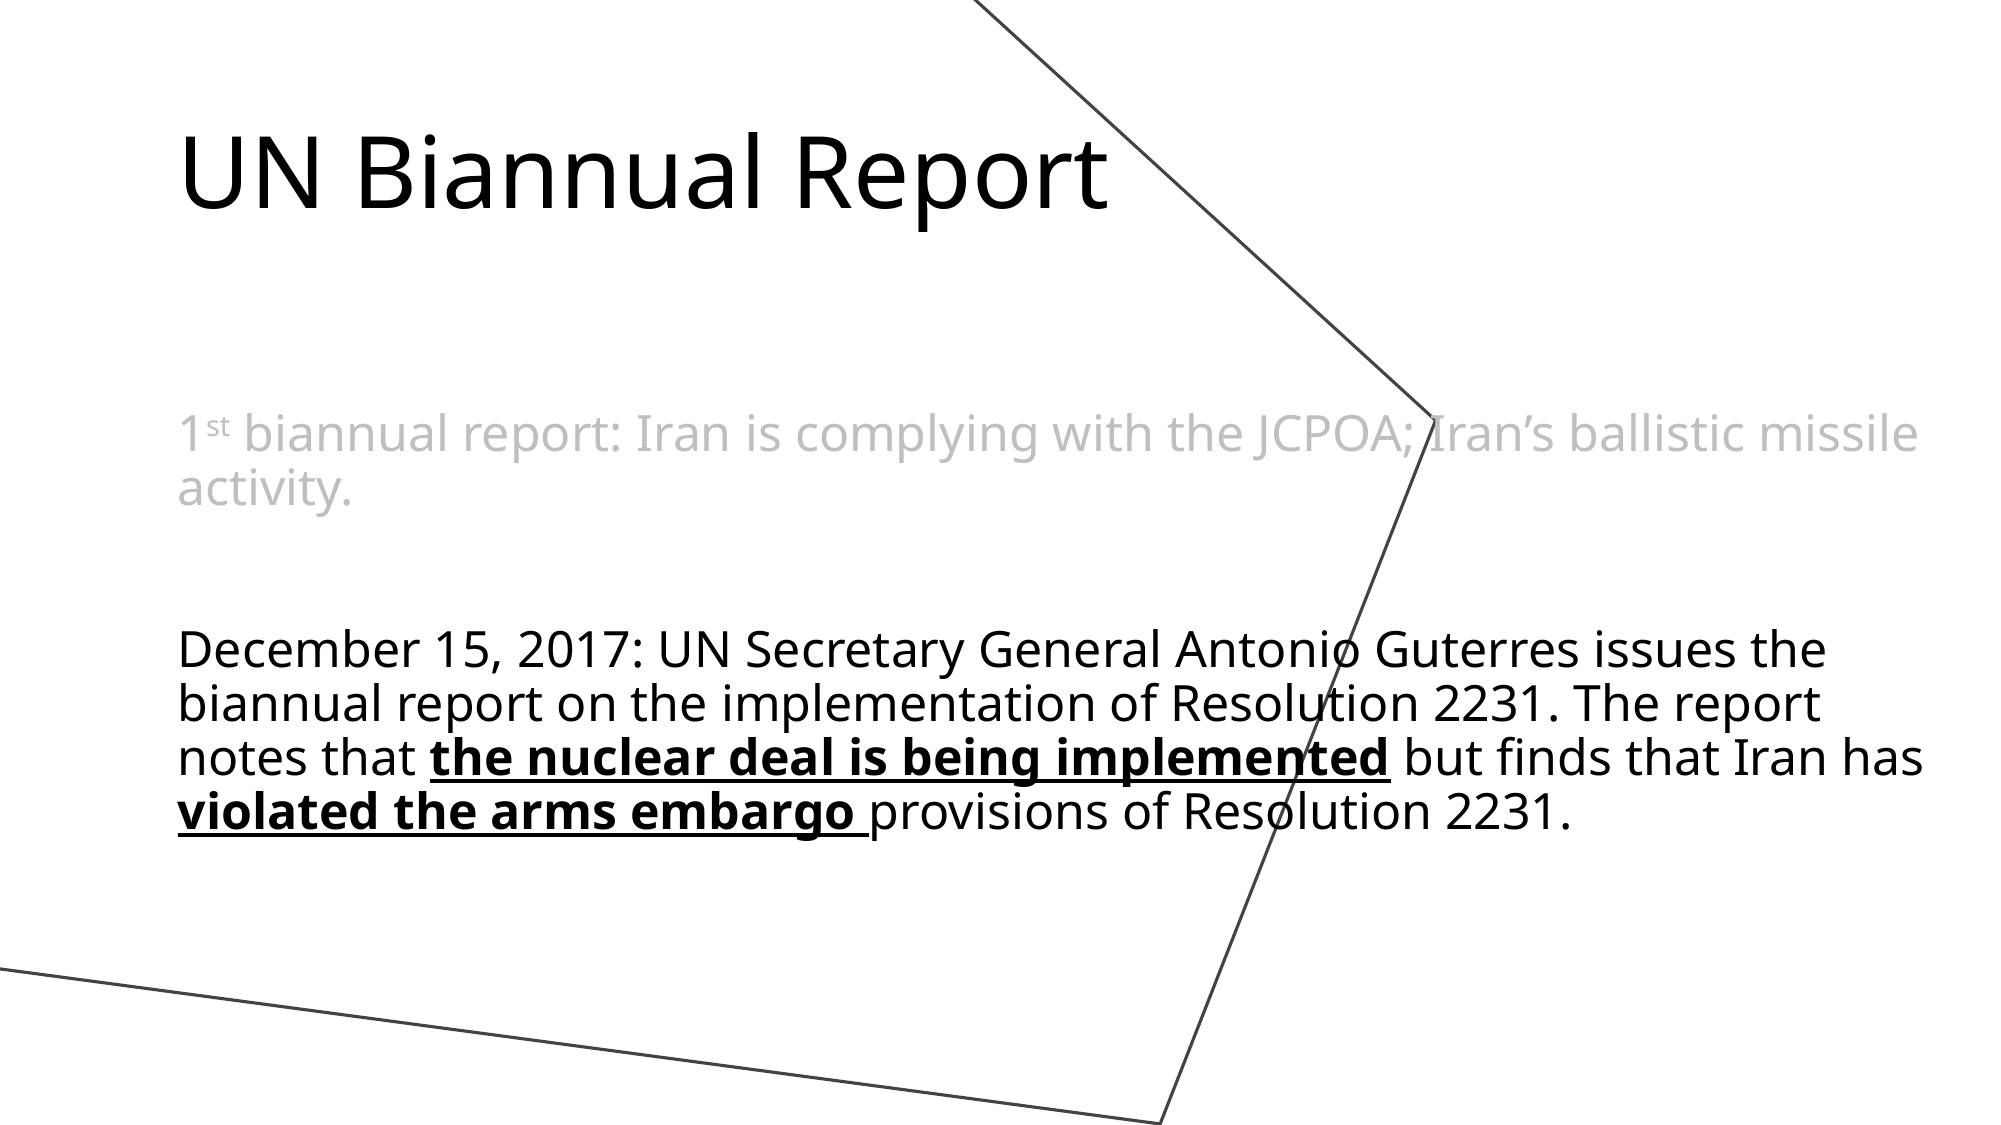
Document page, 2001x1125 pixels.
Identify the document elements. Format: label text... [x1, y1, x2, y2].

title UN Biannual Report [157, 69, 1683, 284]
title 1st biannual report: Iran is complying with the JCPOA; Iran’s ballistic missile activity. December 15, 2017: UN Secretary General Antonio Guterres issues the biannual report on the implementation of Resolution 2231. The report notes that the nuclear deal is being implemented but finds that Iran has violated the arms embargo provisions of Resolution 2231. [157, 283, 1974, 1026]
